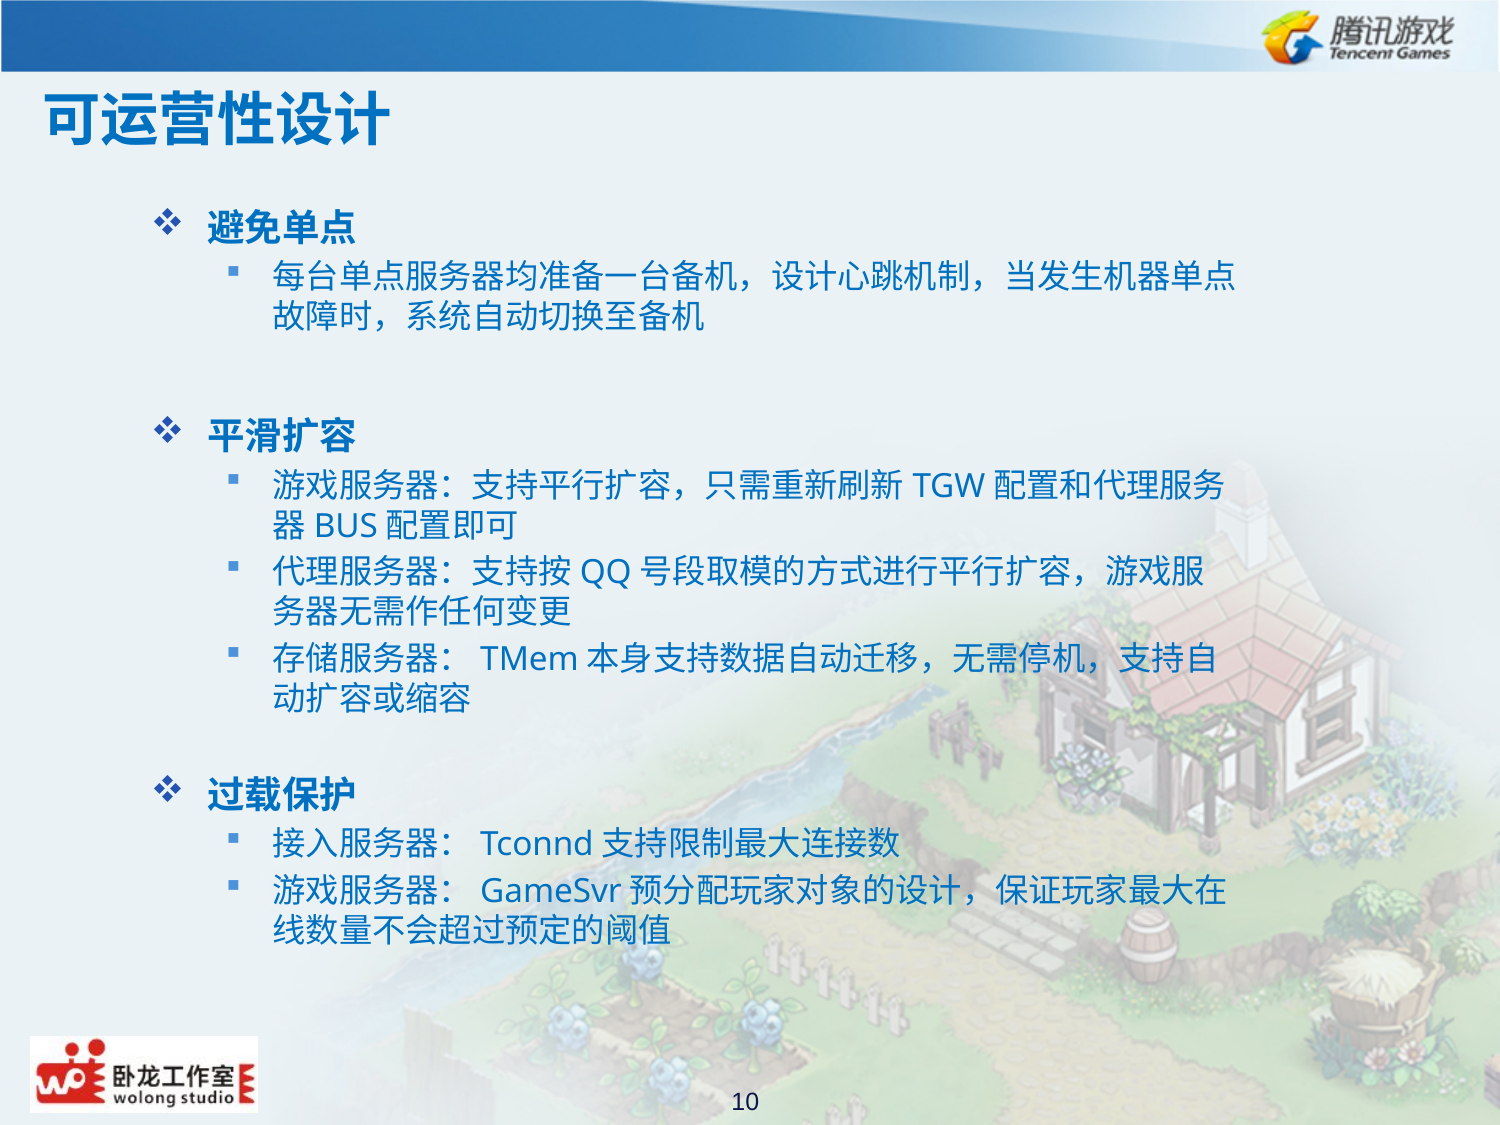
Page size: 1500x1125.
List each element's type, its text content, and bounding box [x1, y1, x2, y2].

slide_number 10 [716, 1078, 1067, 1119]
list 避免单点 每台单点服务器均准备一台备机，设计心跳机制，当发生机器单点故障时，系统自动切换至备机 平滑扩容 游戏服务器：支持平行扩容，只需重新刷新TGW配置和代理服务器BUS配置即可 代理服务器：支持按QQ号段取模的方式进行平行扩容，游戏服务器无需作任何变更 存储服务器：TMem本身支持数据自动迁移，无需停机，支持自动扩容或缩容 过载保护 接入服务器：Tconnd支持限制最大连接数 游戏服务器：GameSvr预分配玩家对象的设计，保证玩家最大在线数量不会超过预定的阈值 [135, 196, 1253, 1071]
title 可运营性设计 [0, 75, 1163, 168]
picture [0, 0, 1500, 1125]
